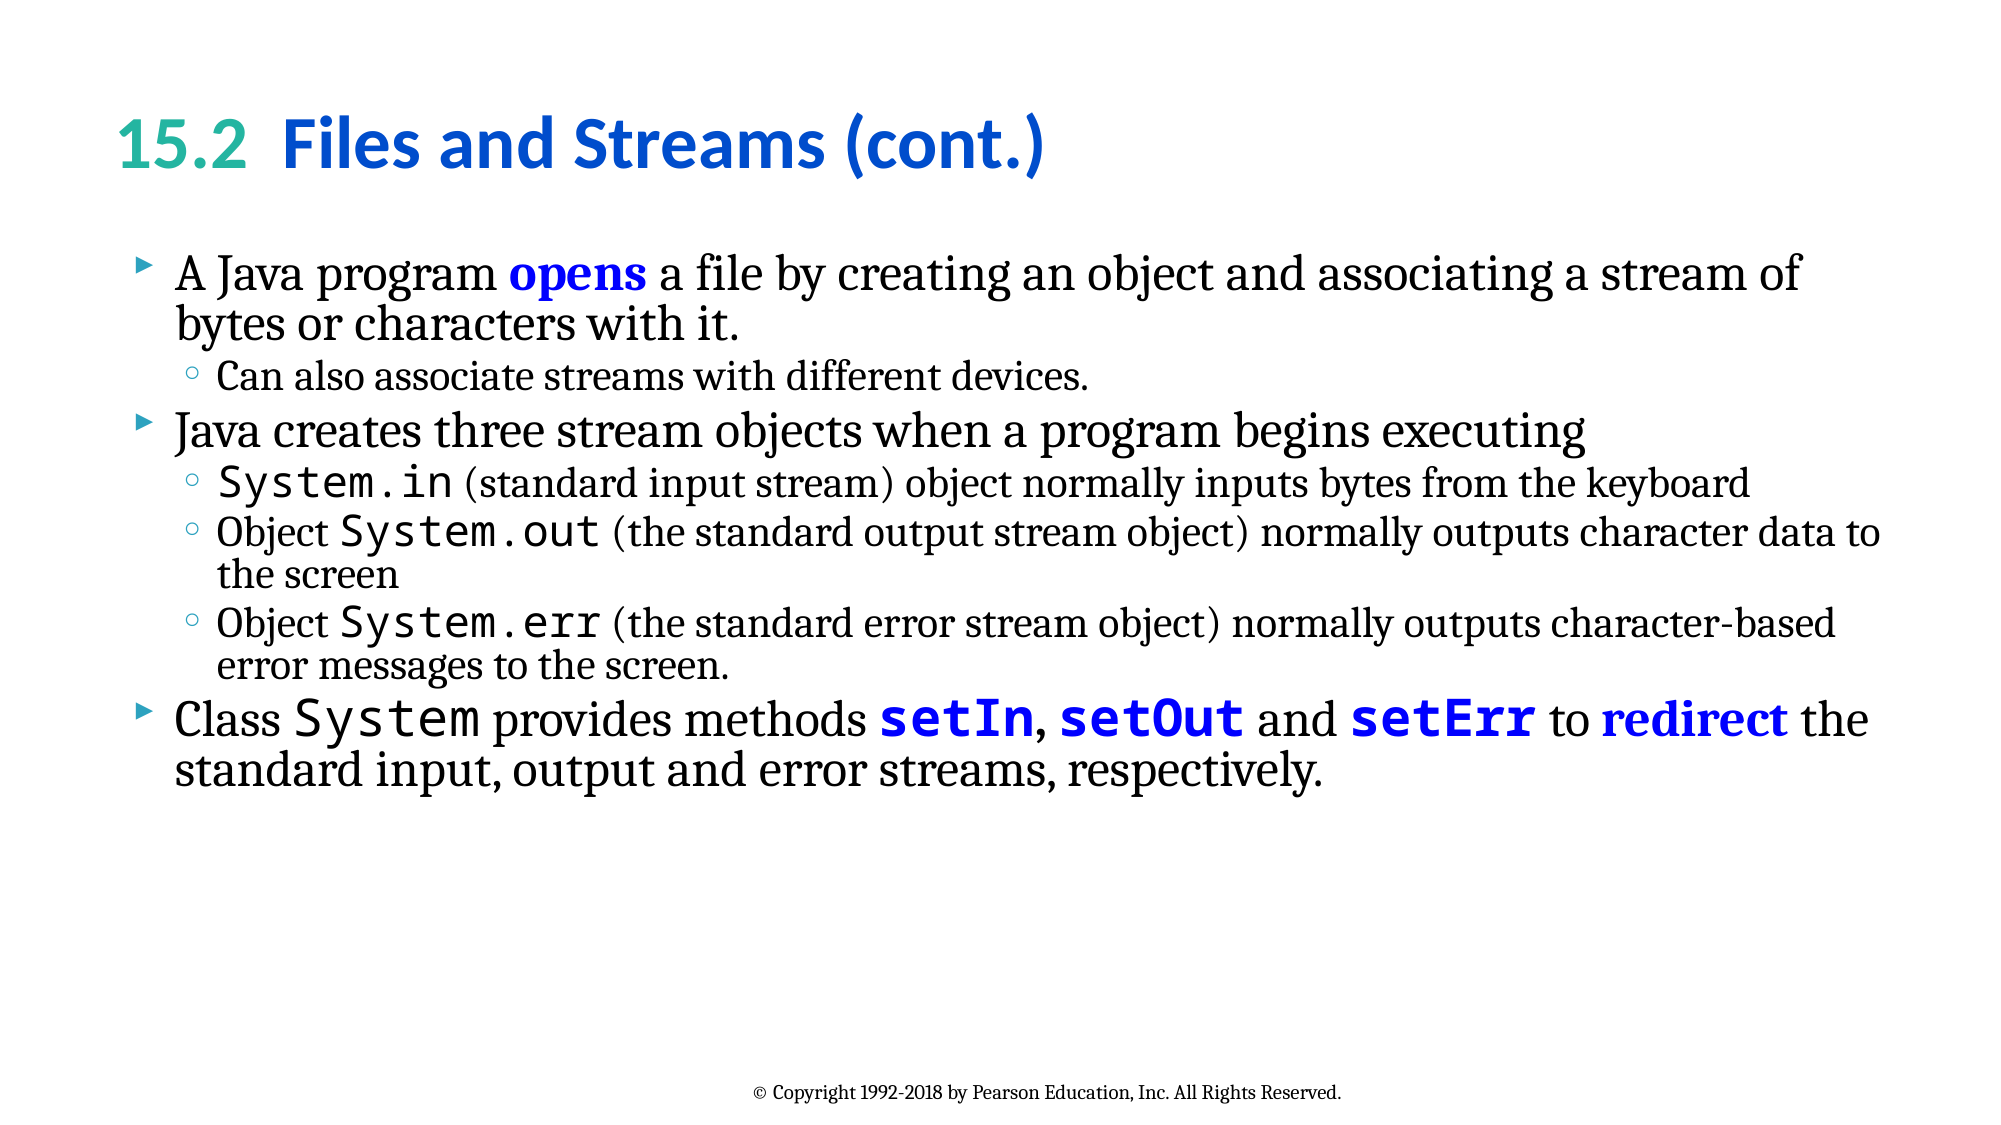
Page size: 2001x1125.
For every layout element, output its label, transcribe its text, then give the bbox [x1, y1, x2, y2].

footer © Copyright 1992-2018 by Pearson Education, Inc. All Rights Reserved. [736, 1051, 1892, 1112]
title 15.2 Files and Streams (cont.) [99, 45, 1900, 233]
list A Java program opens a file by creating an object and associating a stream of bytes or characters with it. Can also associate streams with different devices. Java creates three stream objects when a program begins executing System.in (standard input stream) object normally inputs bytes from the keyboard Object System.out (the standard output stream object) normally outputs character data to the screen Object System.err (the standard error stream object) normally outputs character-based error messages to the screen. Class System provides methods setIn, setOut and setErr to redirect the standard input, output and error streams, respectively. [99, 242, 1900, 986]
